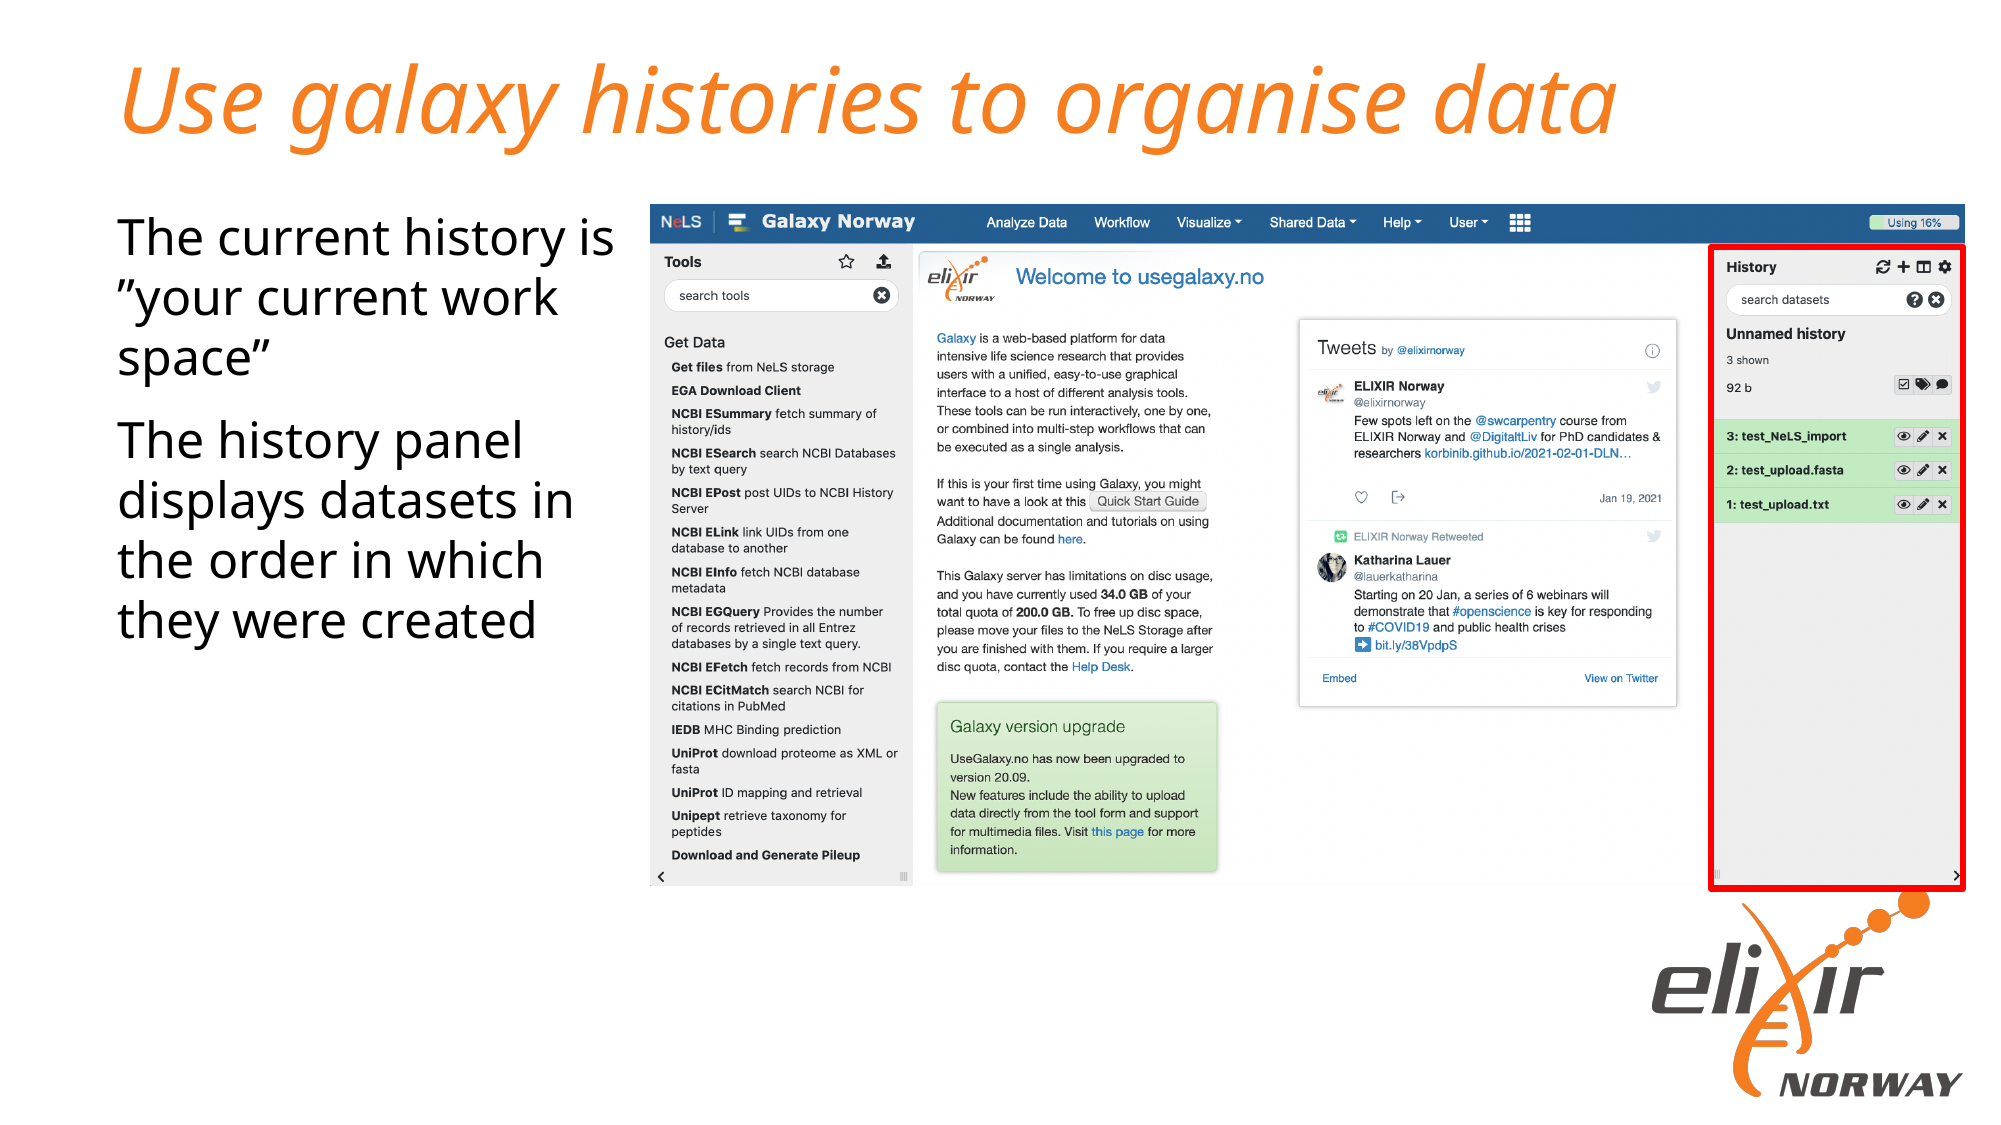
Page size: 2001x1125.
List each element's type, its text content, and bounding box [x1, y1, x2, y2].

picture [650, 204, 1965, 887]
picture [1652, 887, 1963, 1097]
title Use galaxy histories to organise data [117, 54, 1902, 161]
list The current history is ”your current work space” The history panel displays datasets in the order in which they were created [117, 205, 643, 920]
